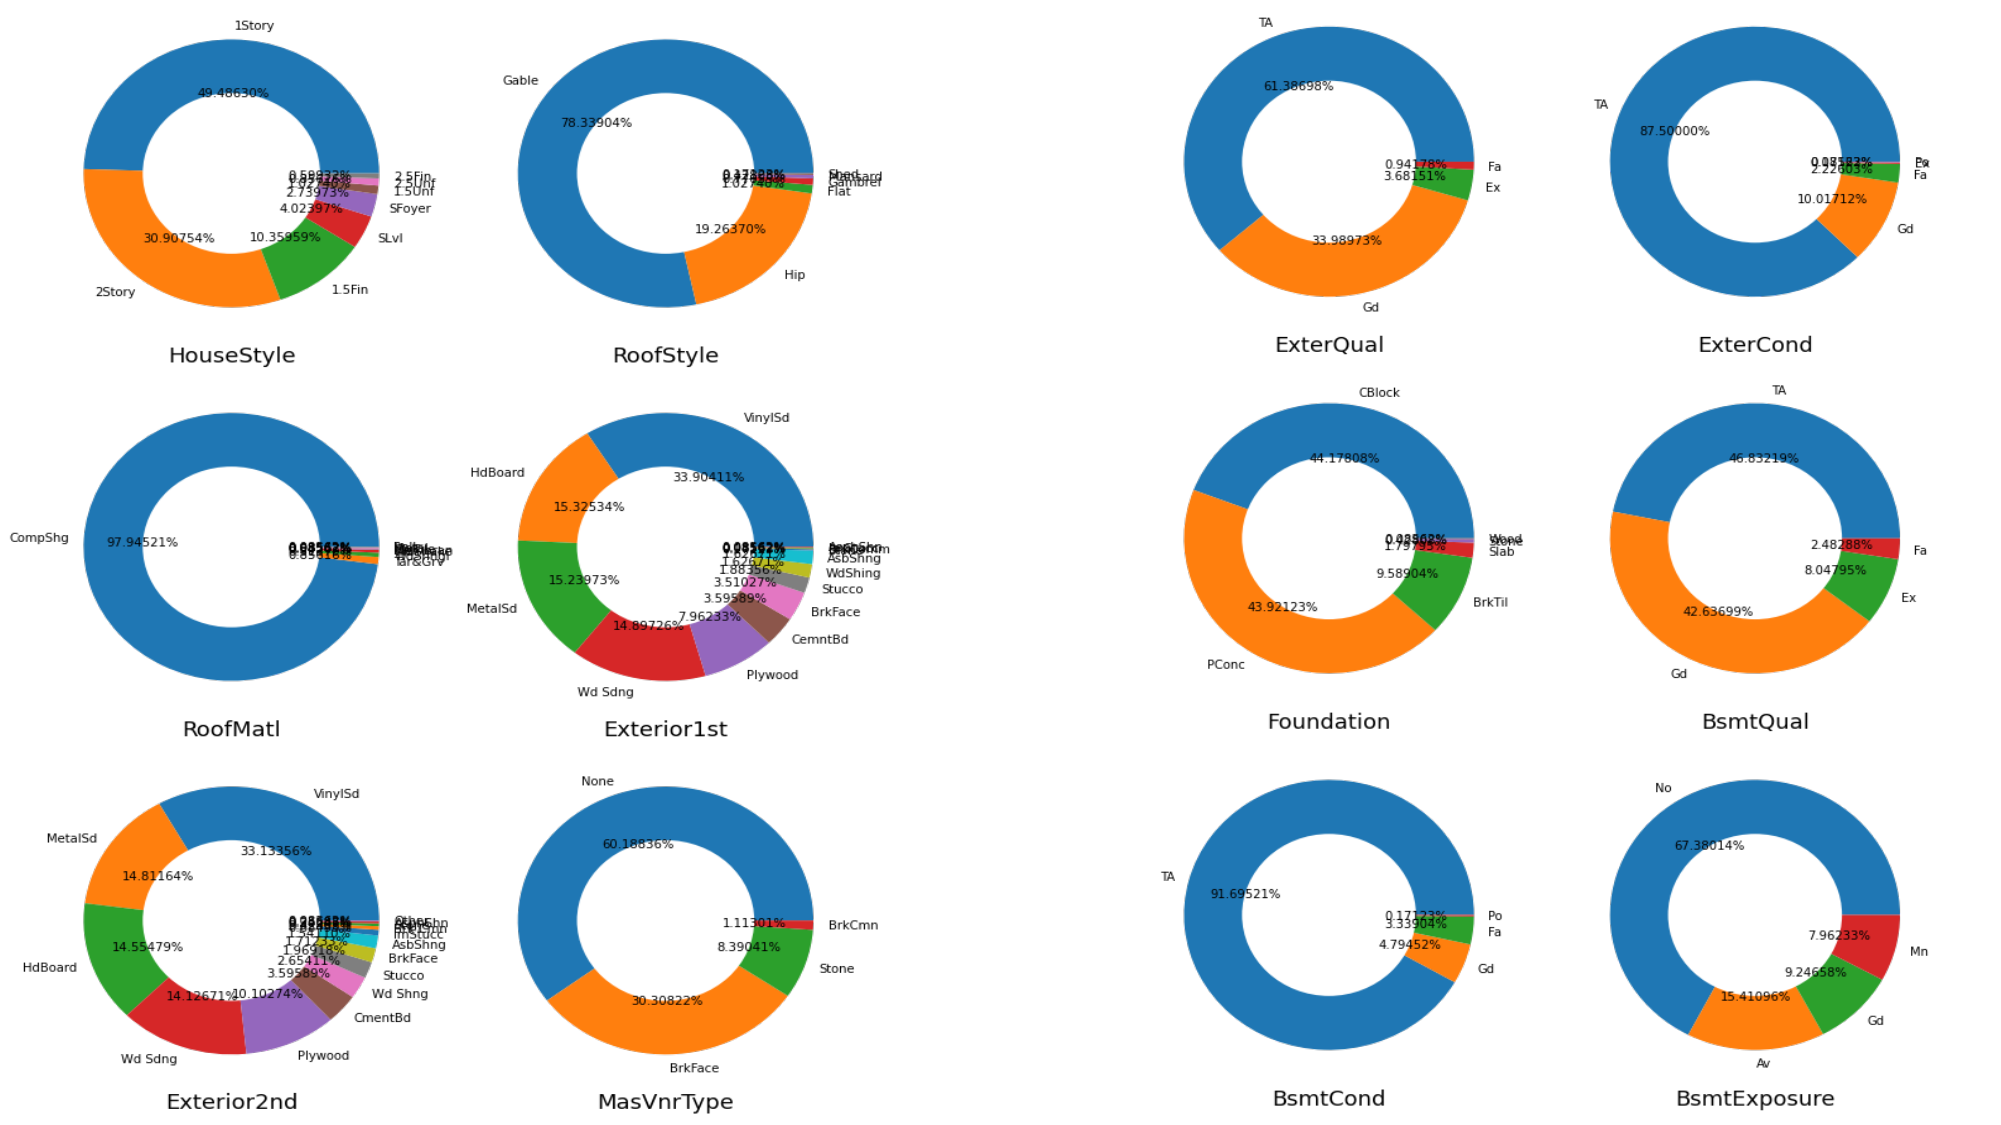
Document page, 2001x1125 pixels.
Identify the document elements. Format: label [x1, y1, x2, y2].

picture [1102, 0, 1983, 1123]
picture [0, 0, 898, 1125]
